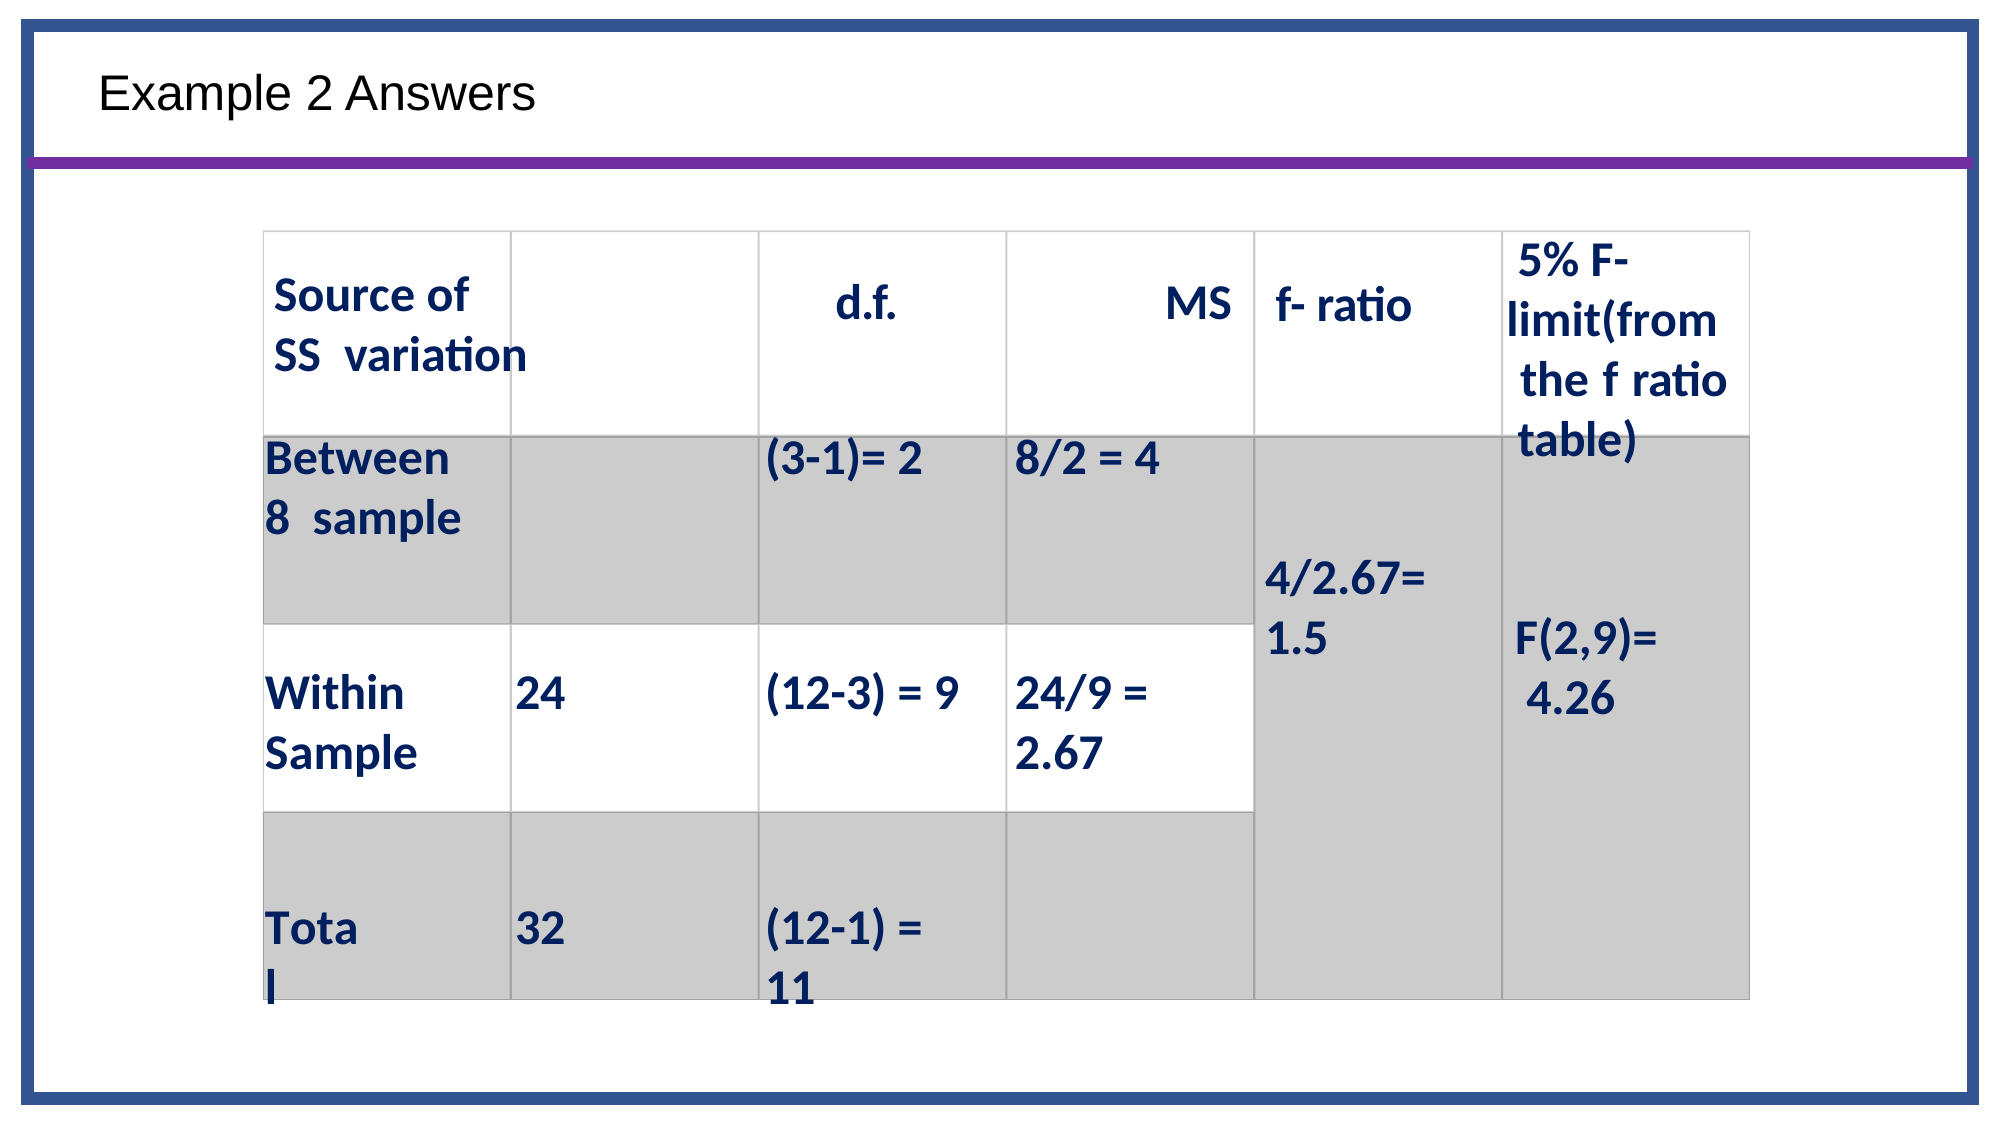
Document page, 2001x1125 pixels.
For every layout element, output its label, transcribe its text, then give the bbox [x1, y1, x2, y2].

text_box [27, 24, 1974, 1099]
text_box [262, 230, 1750, 1000]
text_box Example 2 Answers [83, 52, 552, 128]
